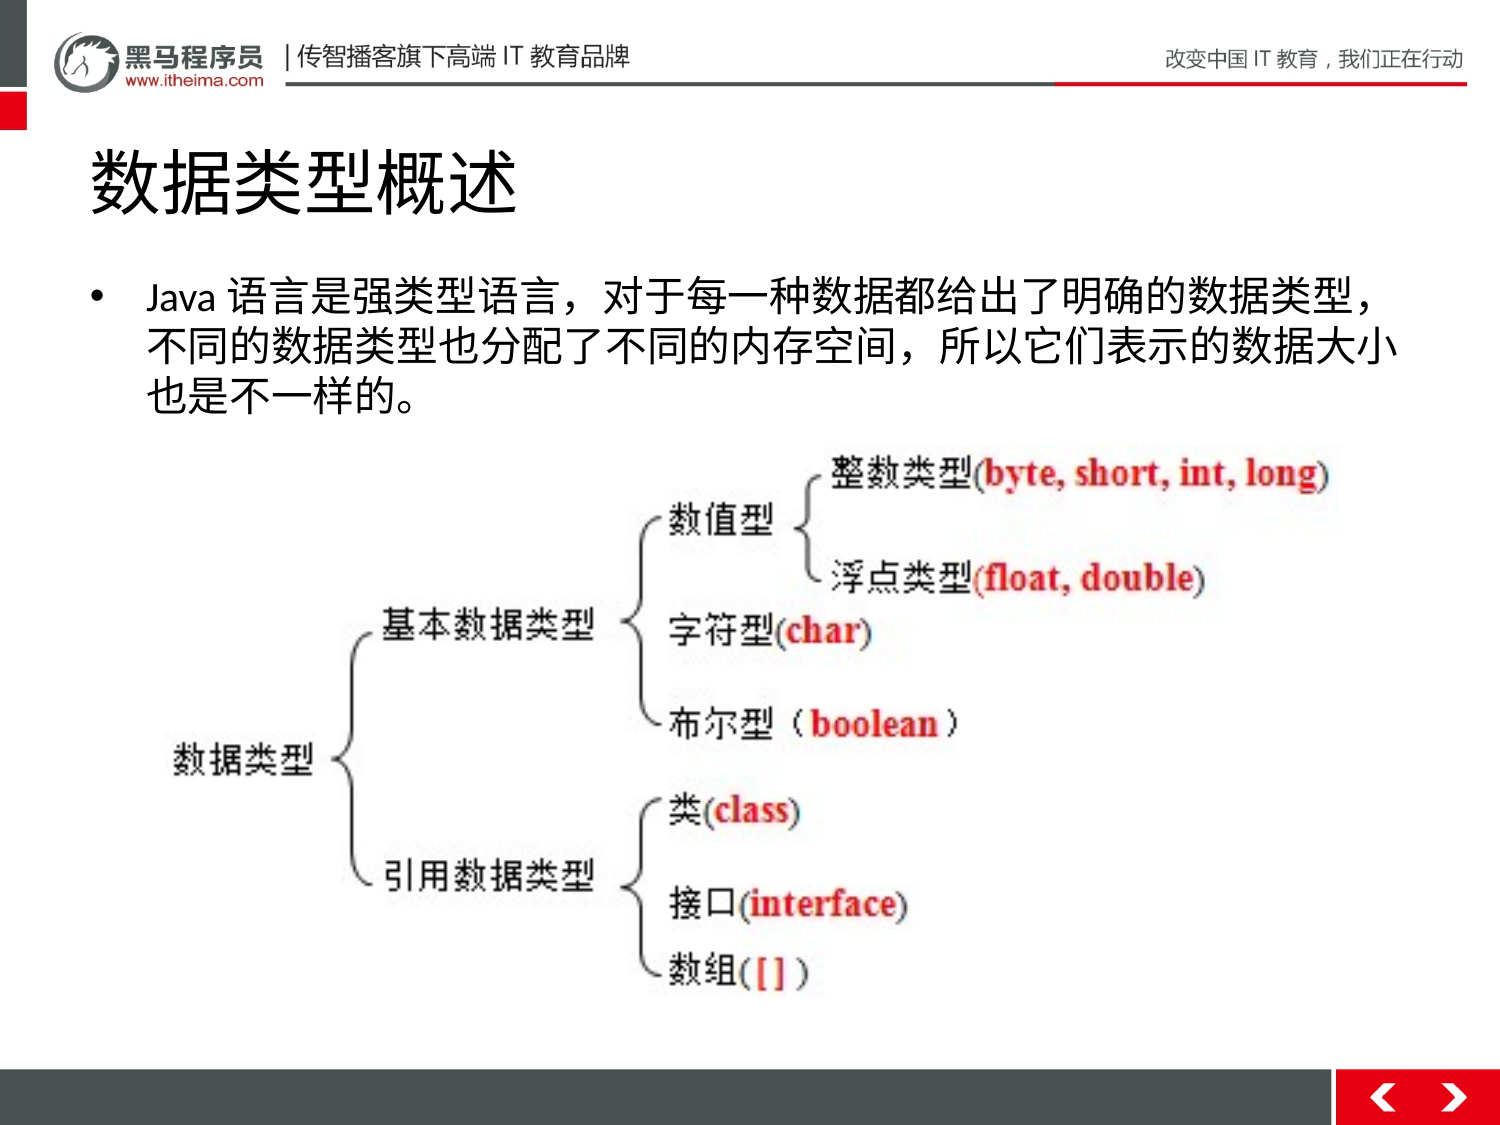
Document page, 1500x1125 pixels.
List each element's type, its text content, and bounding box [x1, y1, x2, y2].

picture [0, 0, 1500, 1125]
title 数据类型概述 [75, 45, 1425, 233]
list Java语言是强类型语言，对于每一种数据都给出了明确的数据类型，不同的数据类型也分配了不同的内存空间，所以它们表示的数据大小也是不一样的。 [75, 262, 1425, 1005]
